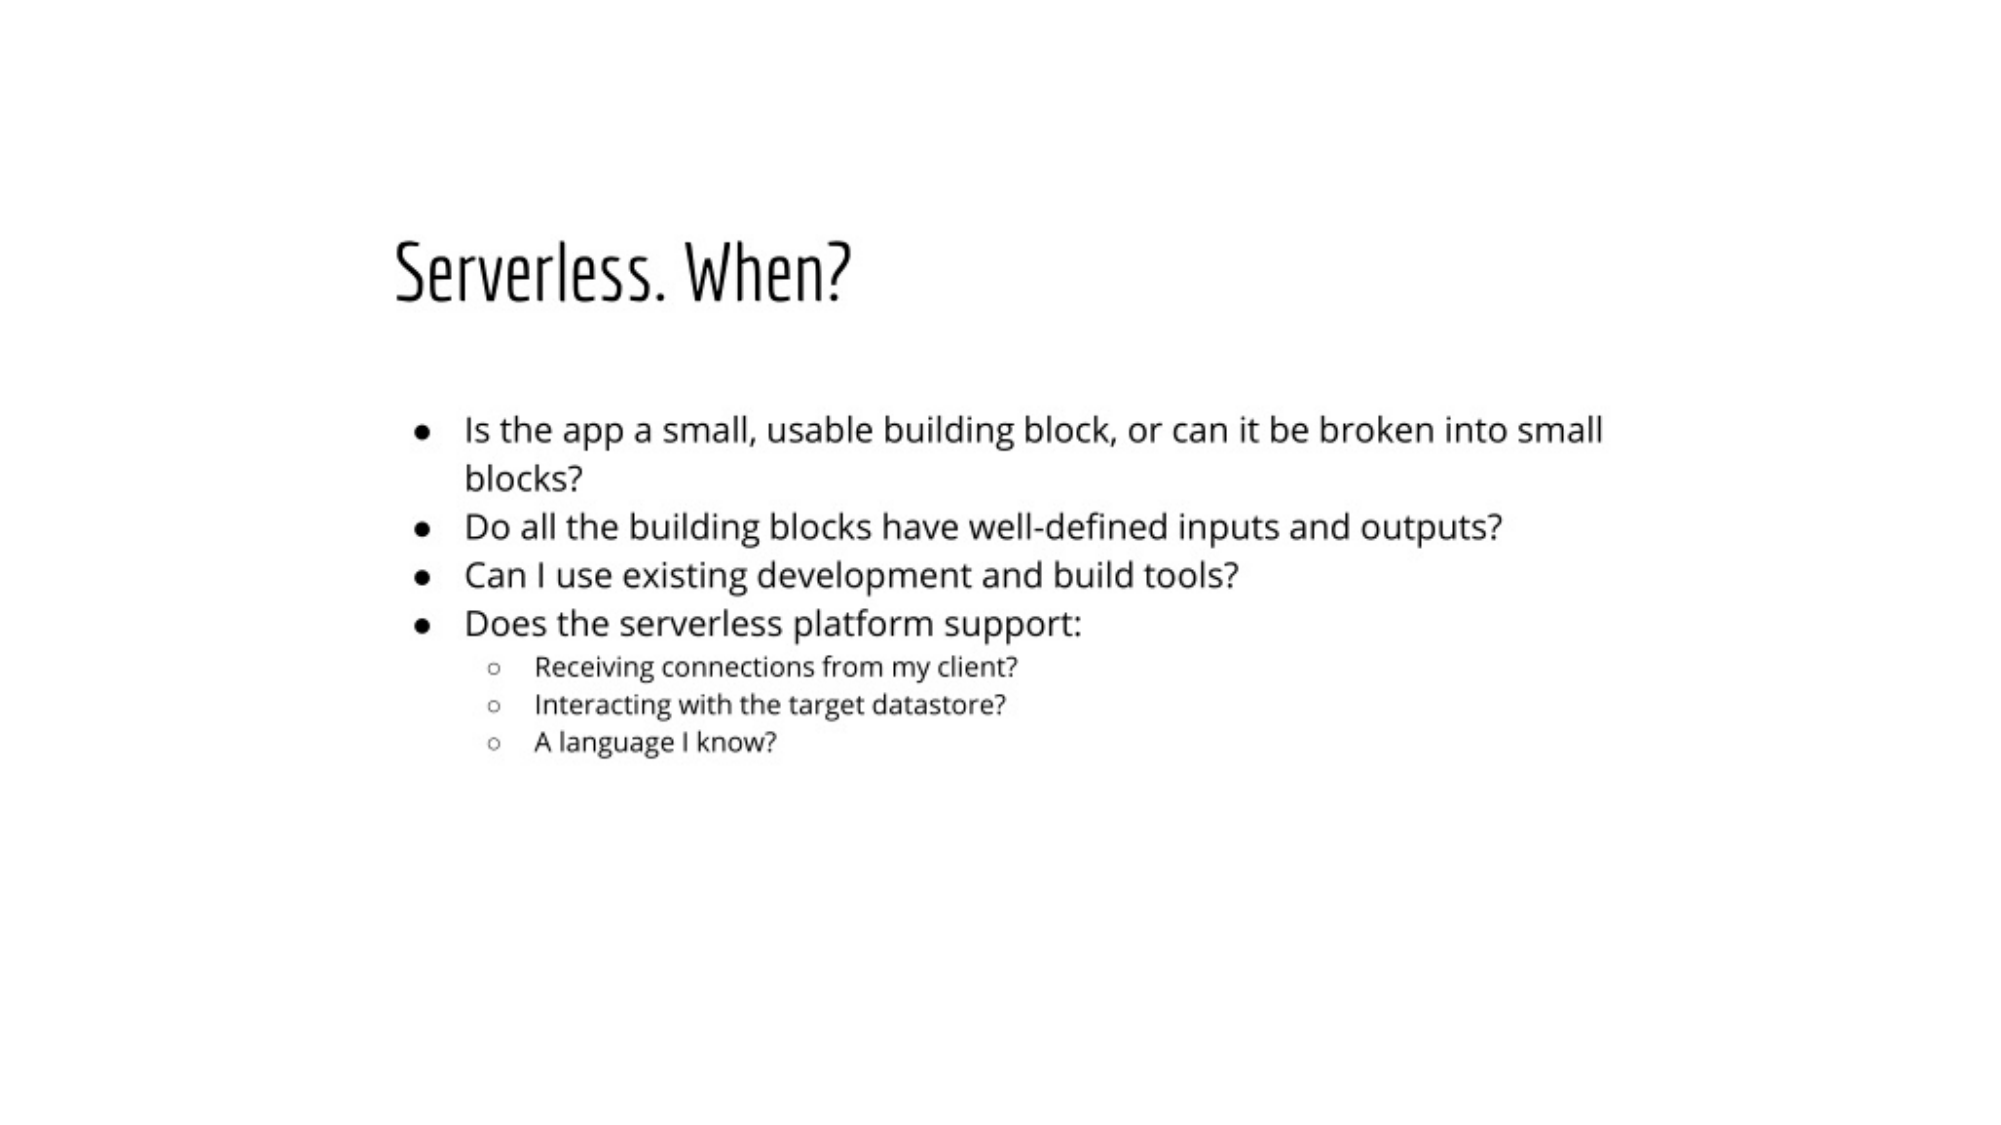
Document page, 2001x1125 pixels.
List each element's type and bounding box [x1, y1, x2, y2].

text_box [333, 157, 1675, 804]
